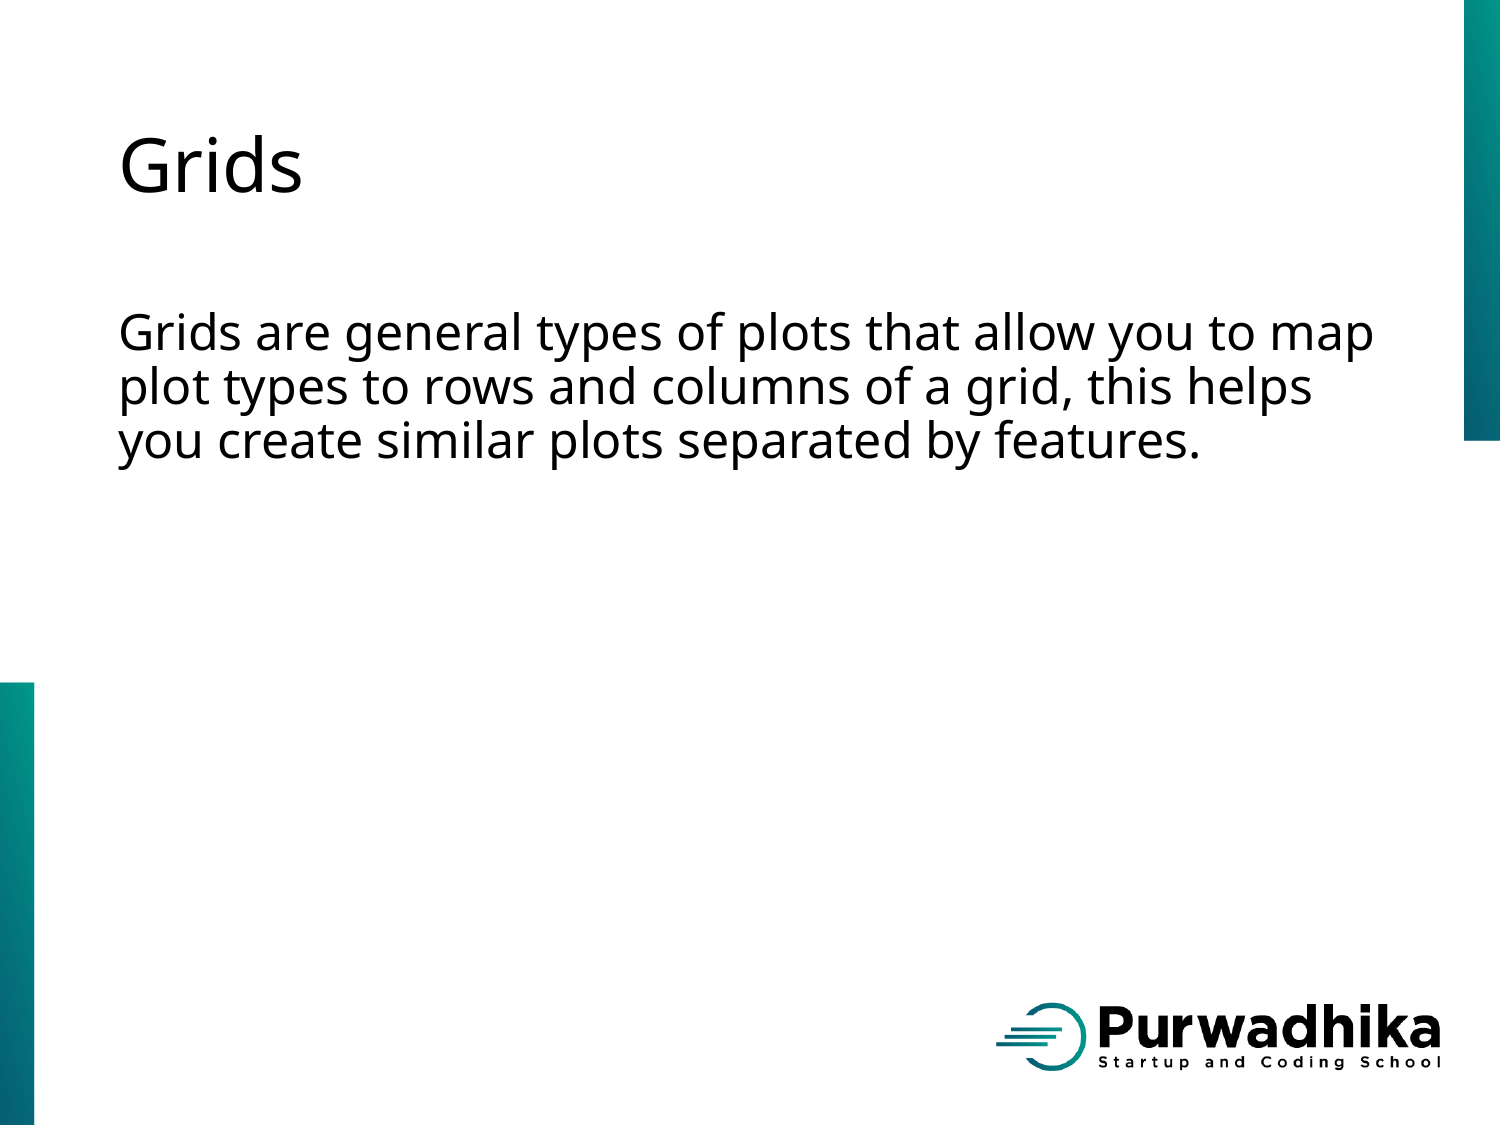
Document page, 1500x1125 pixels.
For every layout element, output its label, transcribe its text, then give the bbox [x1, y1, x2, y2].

picture [0, 0, 1500, 1125]
title Grids [103, 59, 1397, 278]
list Grids are general types of plots that allow you to map plot types to rows and columns of a grid, this helps you create similar plots separated by features. [103, 299, 1397, 984]
